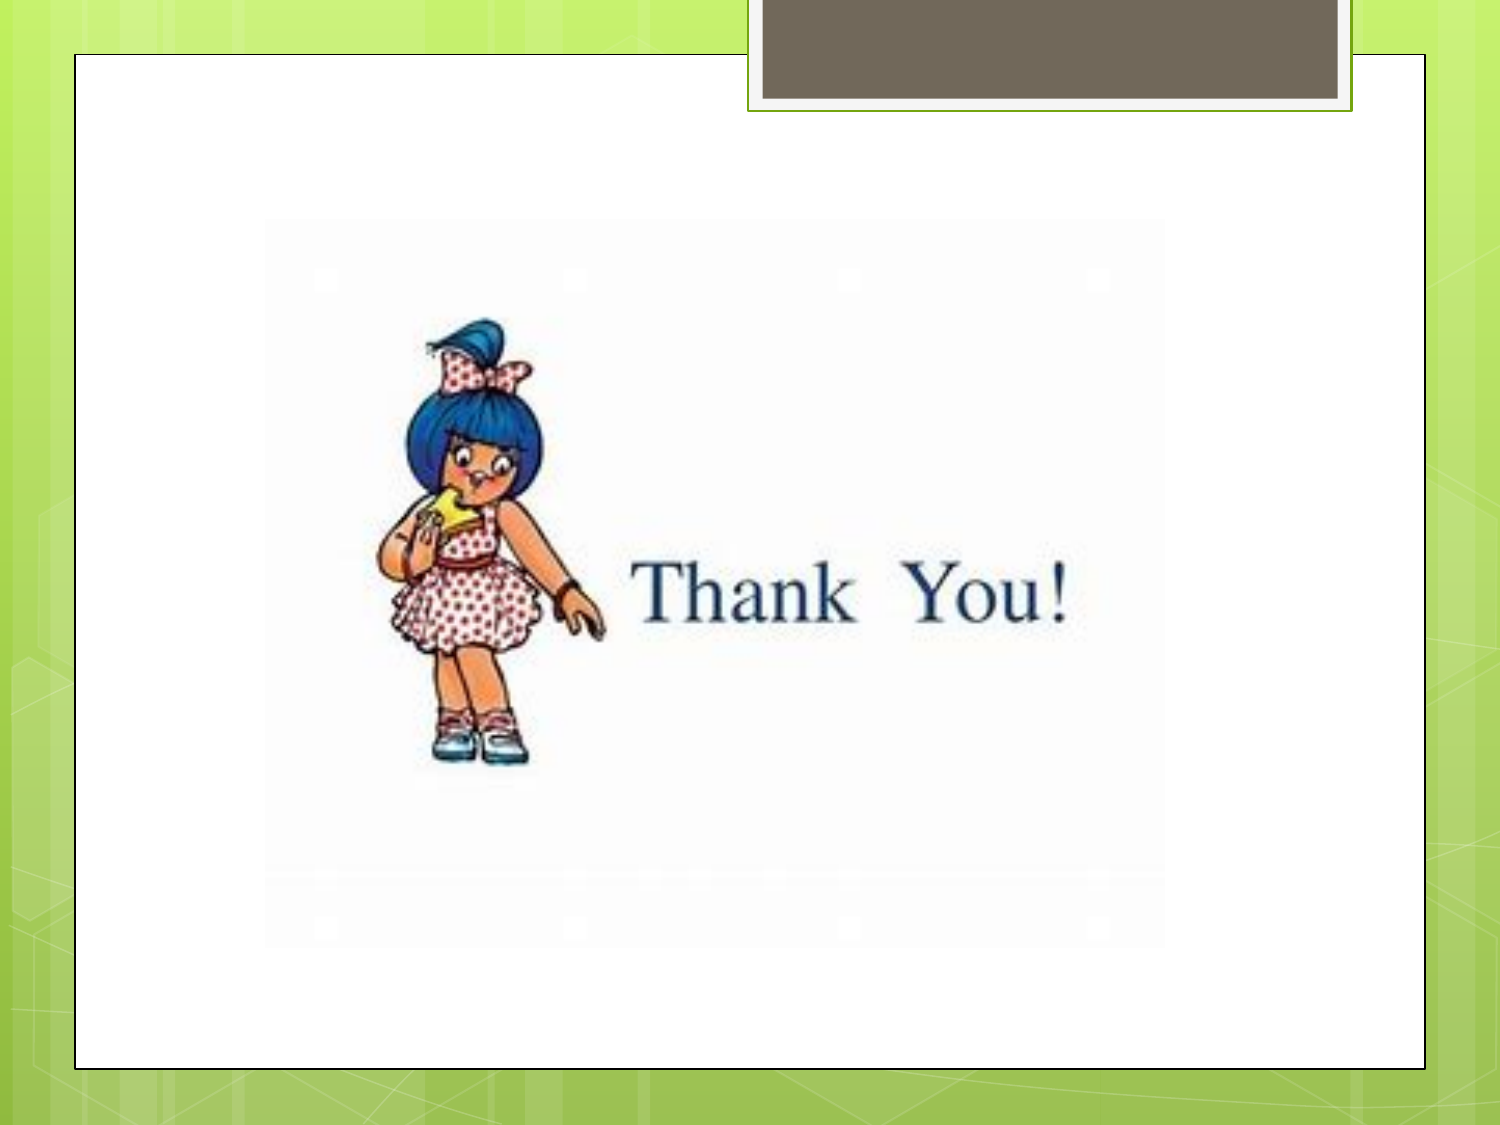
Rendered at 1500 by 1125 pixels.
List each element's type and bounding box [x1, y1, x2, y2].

list [265, 219, 1165, 948]
